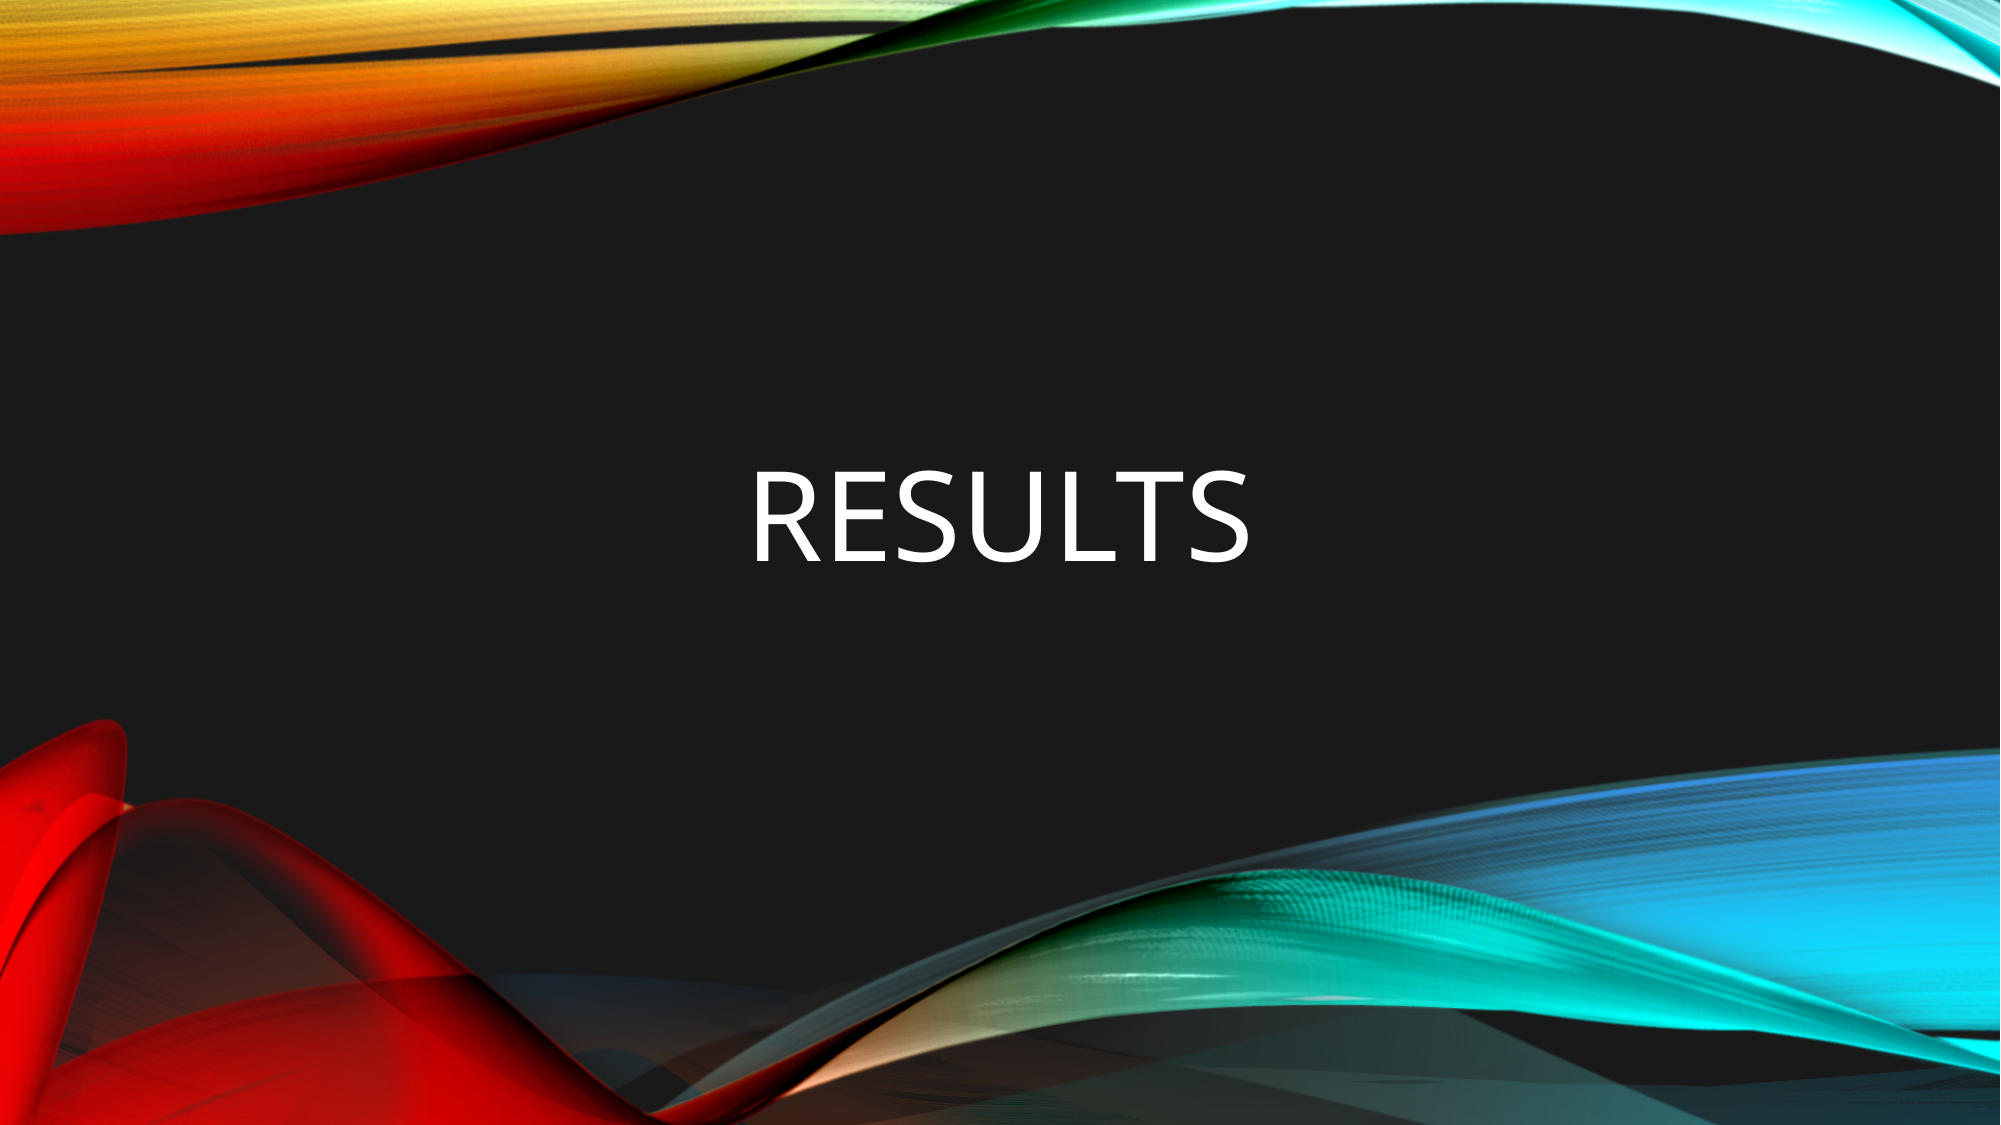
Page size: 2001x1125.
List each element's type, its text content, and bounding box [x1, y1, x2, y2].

title results [225, 296, 1775, 596]
picture [0, 0, 2000, 237]
picture [0, 717, 2000, 1125]
